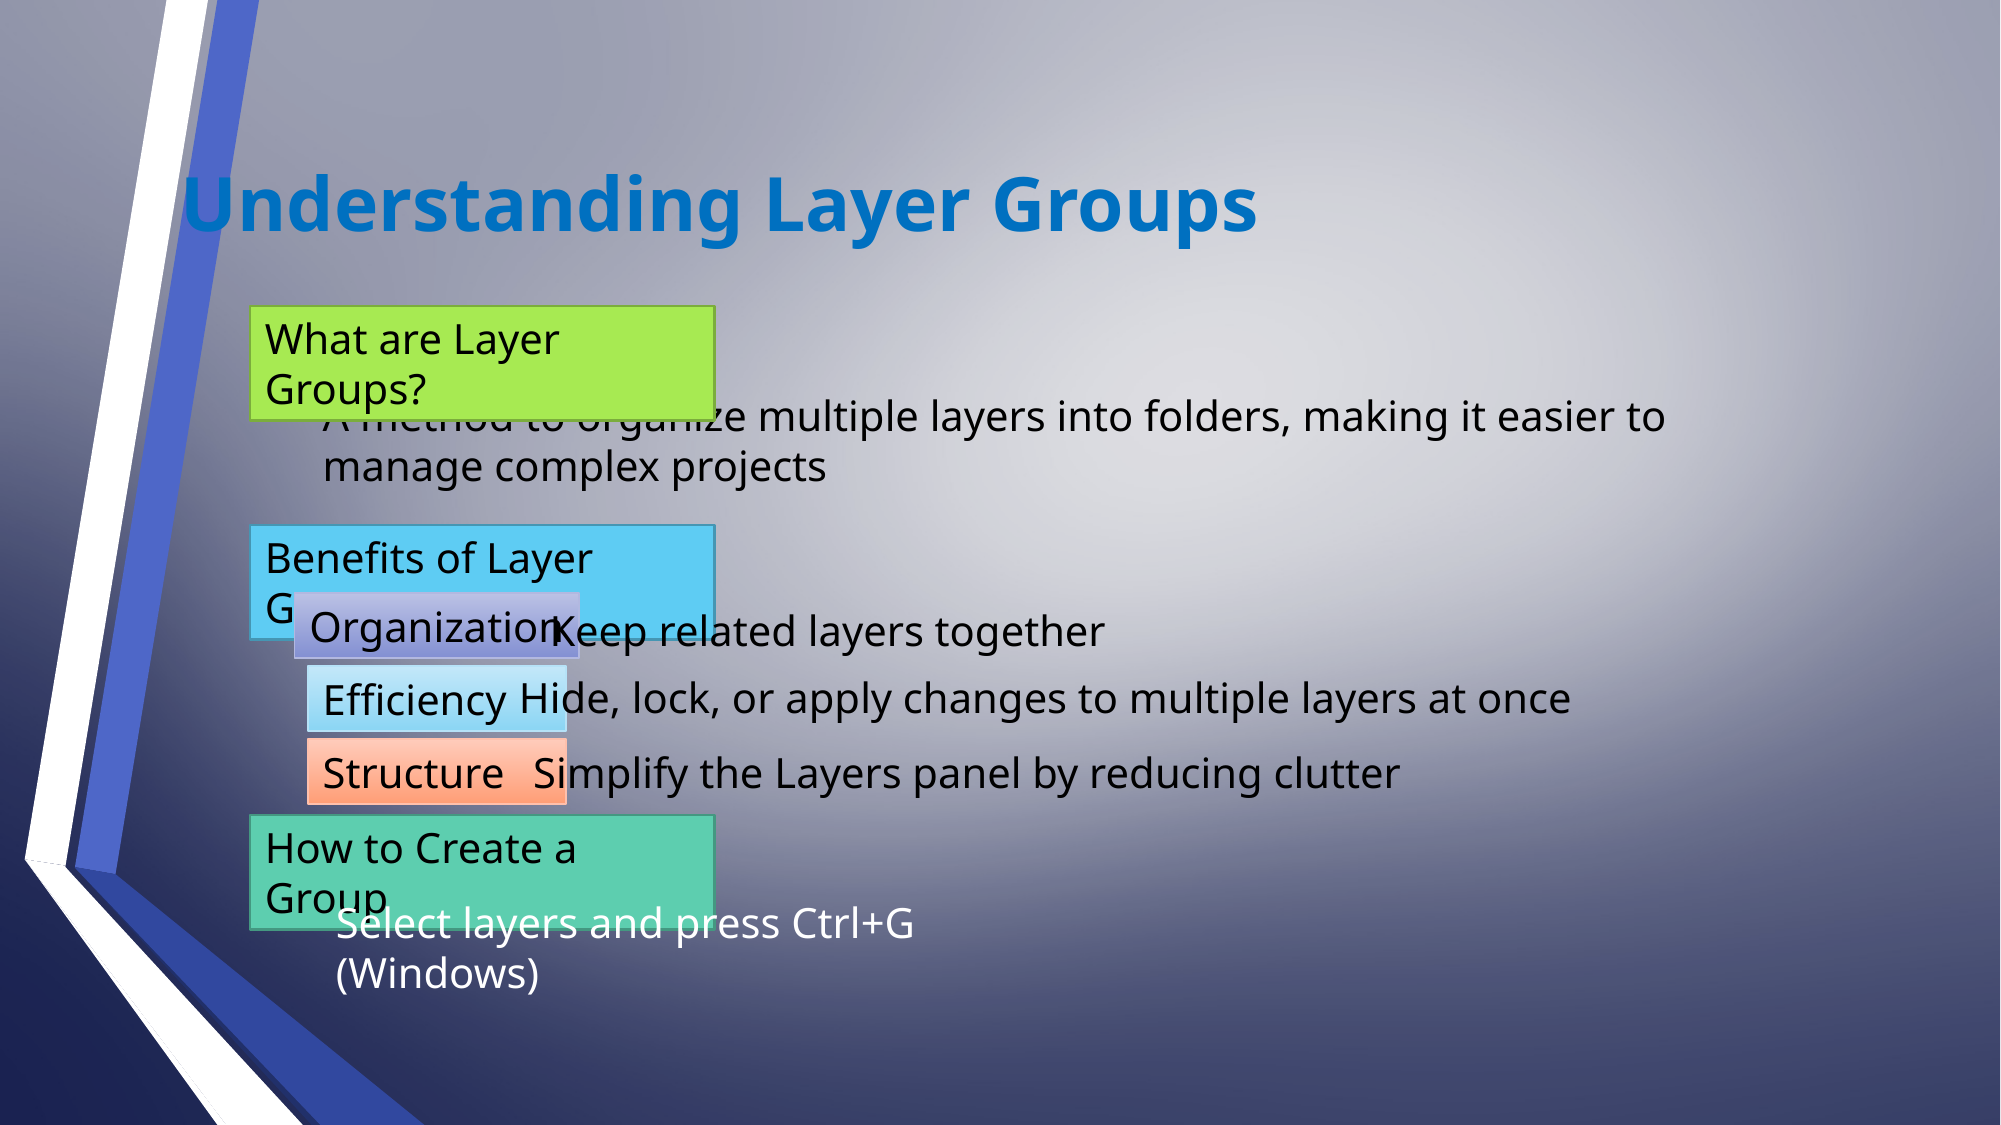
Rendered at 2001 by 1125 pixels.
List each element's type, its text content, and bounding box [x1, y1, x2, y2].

text_box Simplify the Layers panel by reducing clutter [518, 739, 1416, 804]
text_box Select layers and press Ctrl+G (Windows) [321, 889, 1058, 1005]
text_box What are Layer Groups? [249, 305, 716, 422]
text_box Keep related layers together [534, 597, 1121, 663]
text_box Hide, lock, or apply changes to multiple layers at once [504, 664, 1587, 730]
text_box Organization [294, 592, 580, 659]
text_box Structure [307, 738, 567, 805]
text_box Understanding Layer Groups [166, 148, 1274, 254]
text_box Benefits of Layer Groups [249, 524, 716, 641]
text_box A method to organize multiple layers into folders, making it easier to manage complex projects [307, 382, 1793, 498]
text_box How to Create a Group [249, 814, 716, 931]
text_box Efficiency [307, 665, 567, 732]
